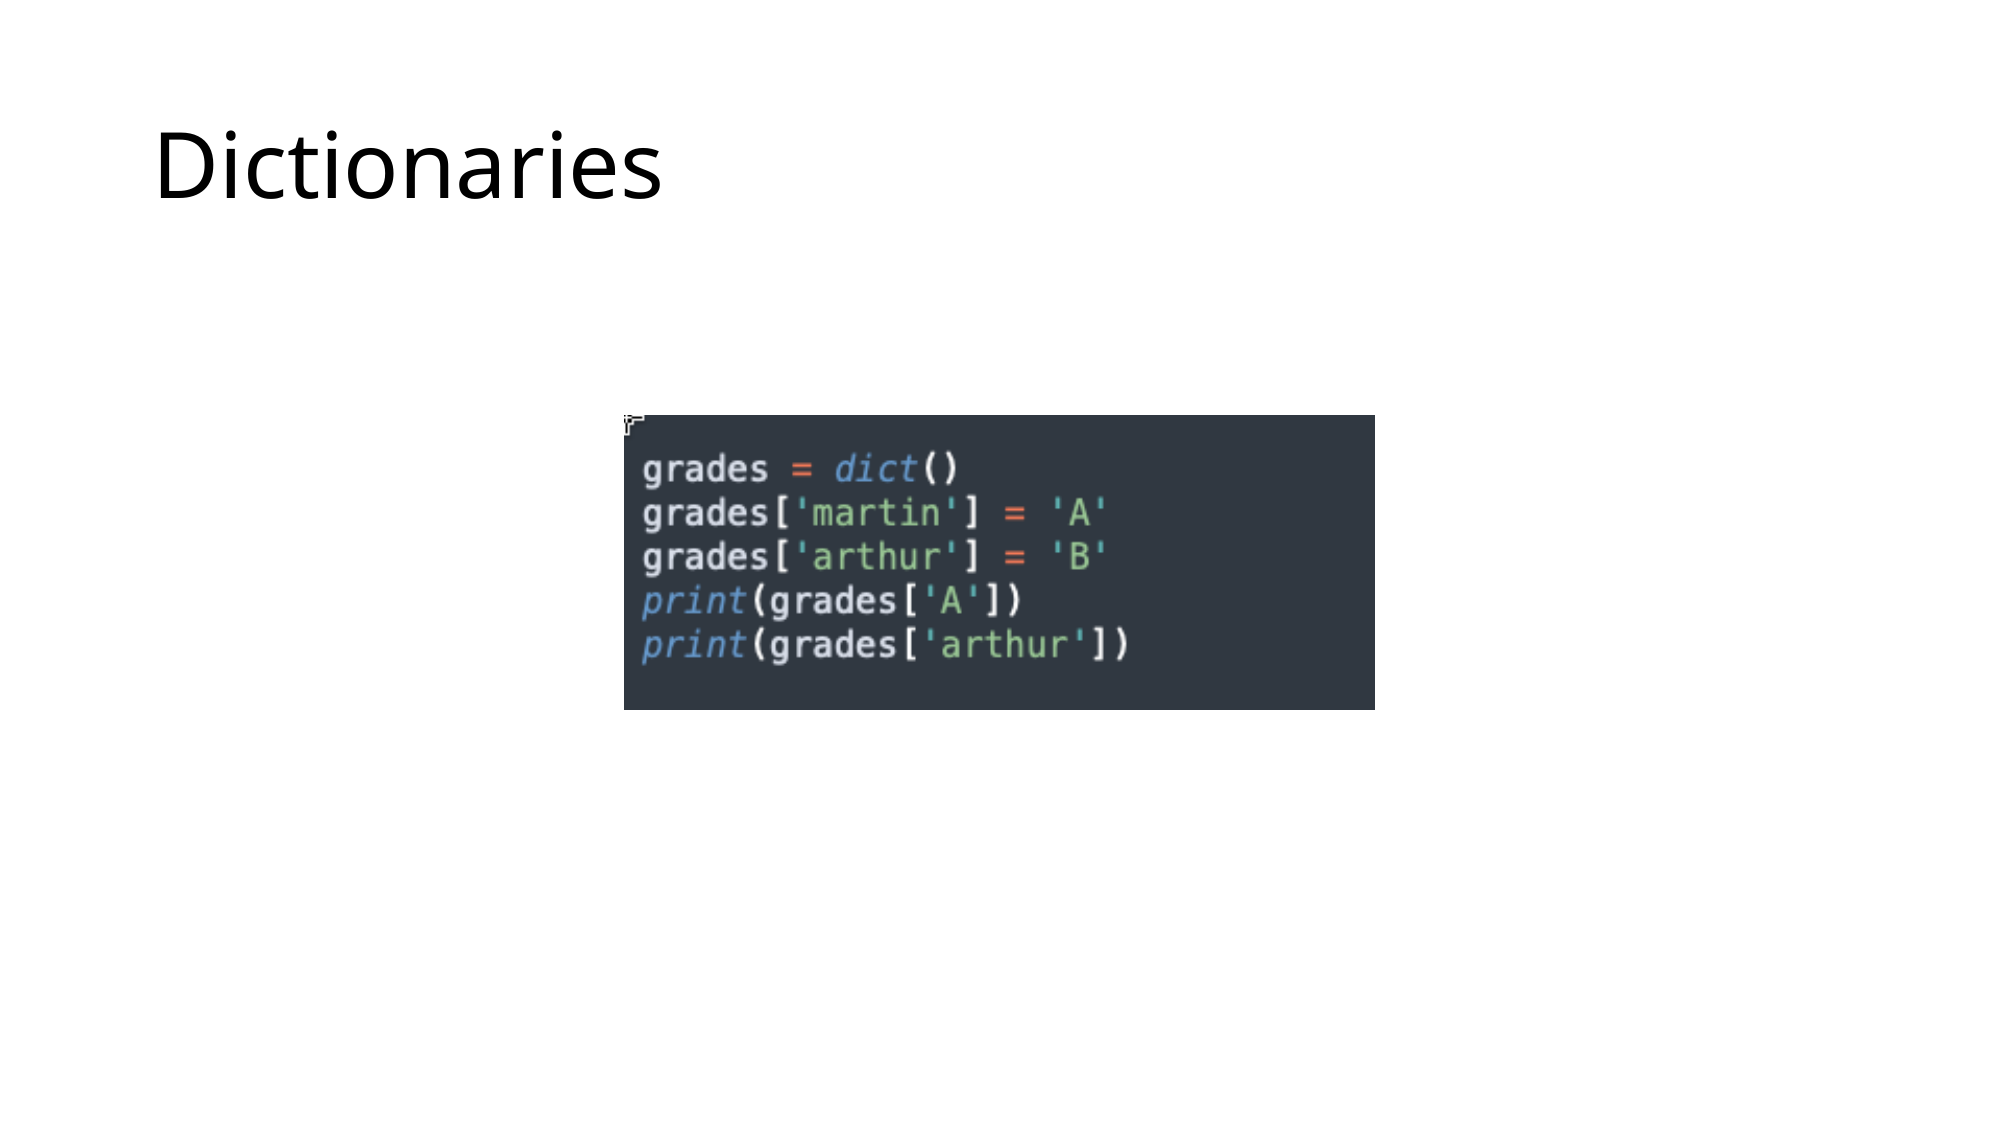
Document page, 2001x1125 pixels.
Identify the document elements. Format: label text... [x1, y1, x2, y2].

picture [624, 415, 1376, 710]
title Dictionaries [137, 59, 1863, 278]
